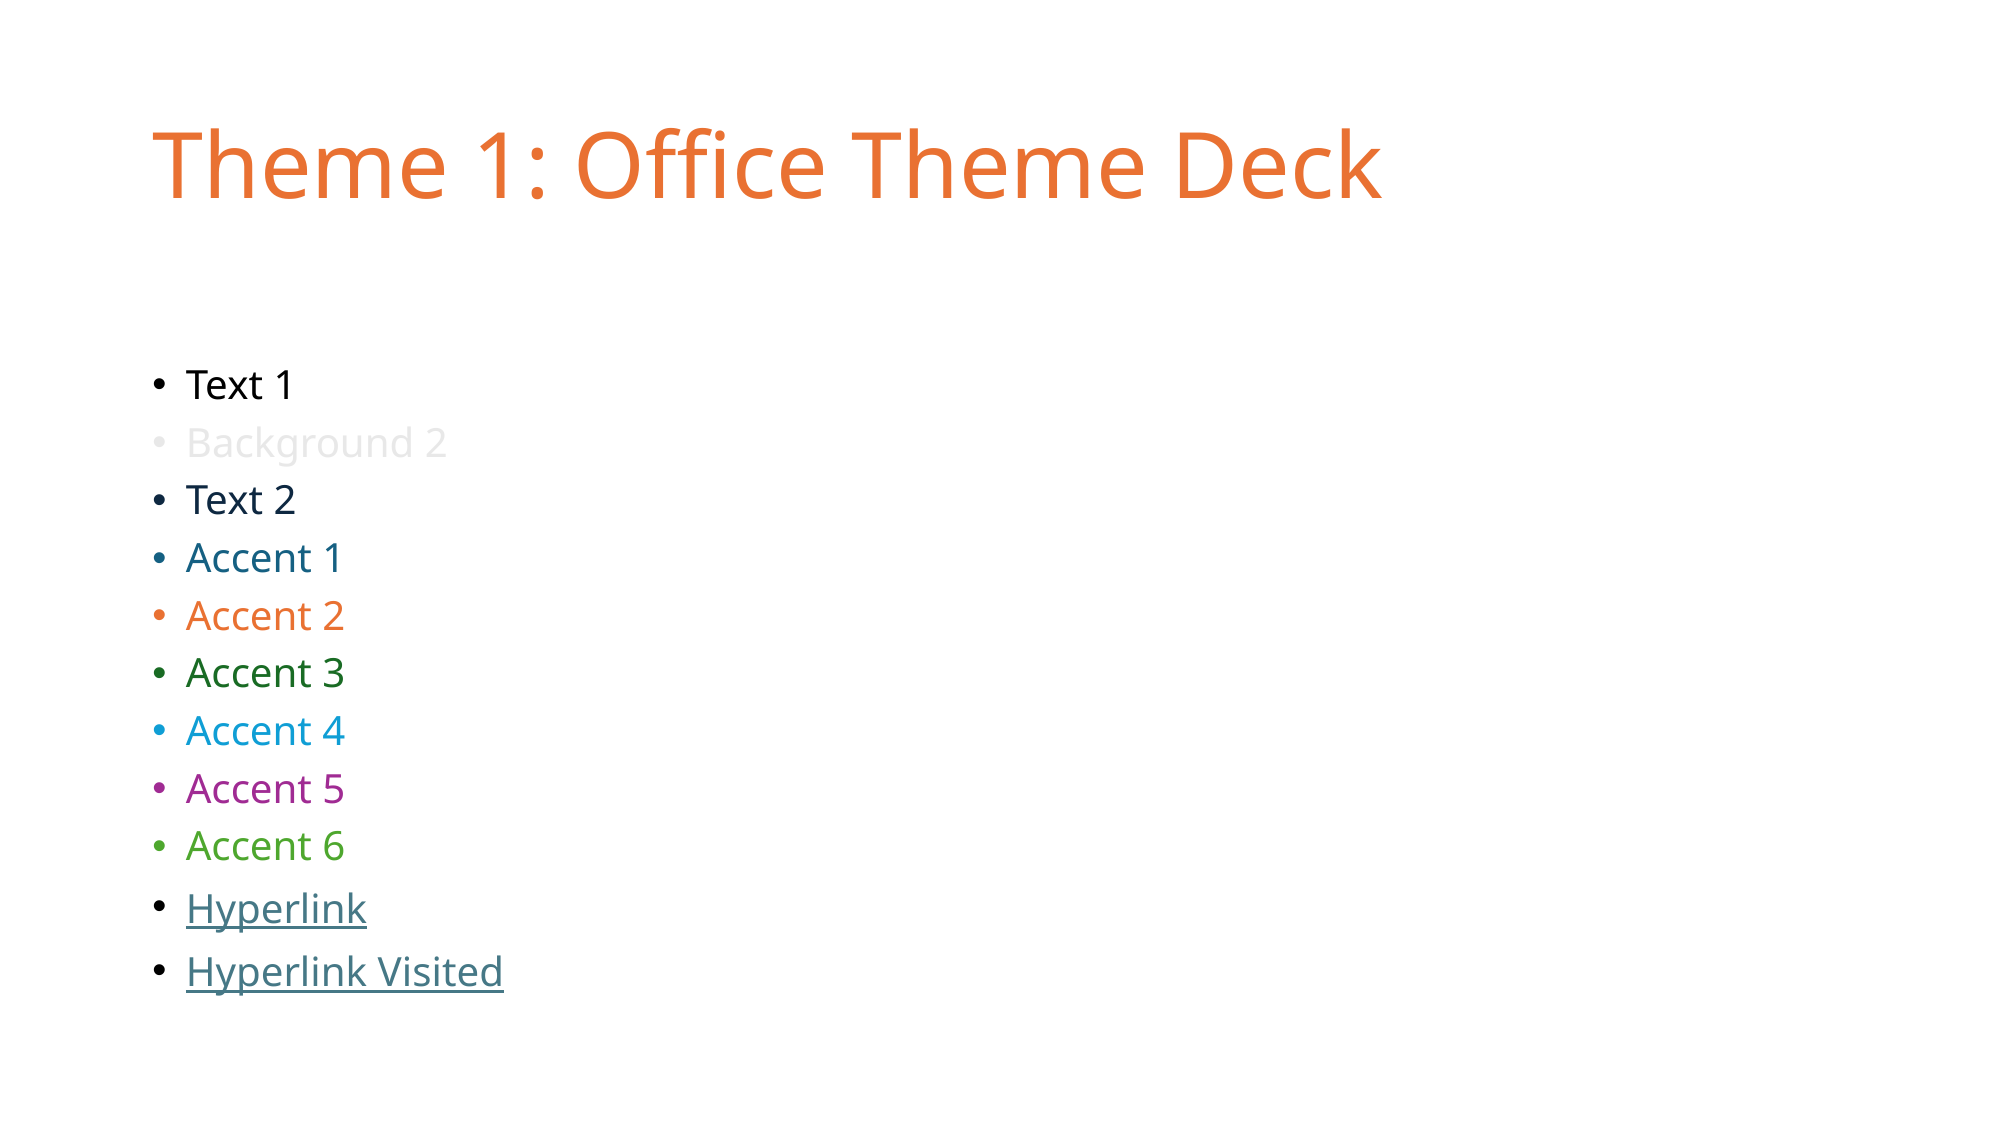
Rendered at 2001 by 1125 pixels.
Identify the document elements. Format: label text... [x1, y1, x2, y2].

title Theme 1: Office Theme Deck [137, 59, 1863, 278]
list Background 1 Text 1 Background 2 Text 2 Accent 1 Accent 2 Accent 3 Accent 4 Accent 5 Accent 6 Hyperlink Hyperlink Visited [137, 299, 1863, 1014]
